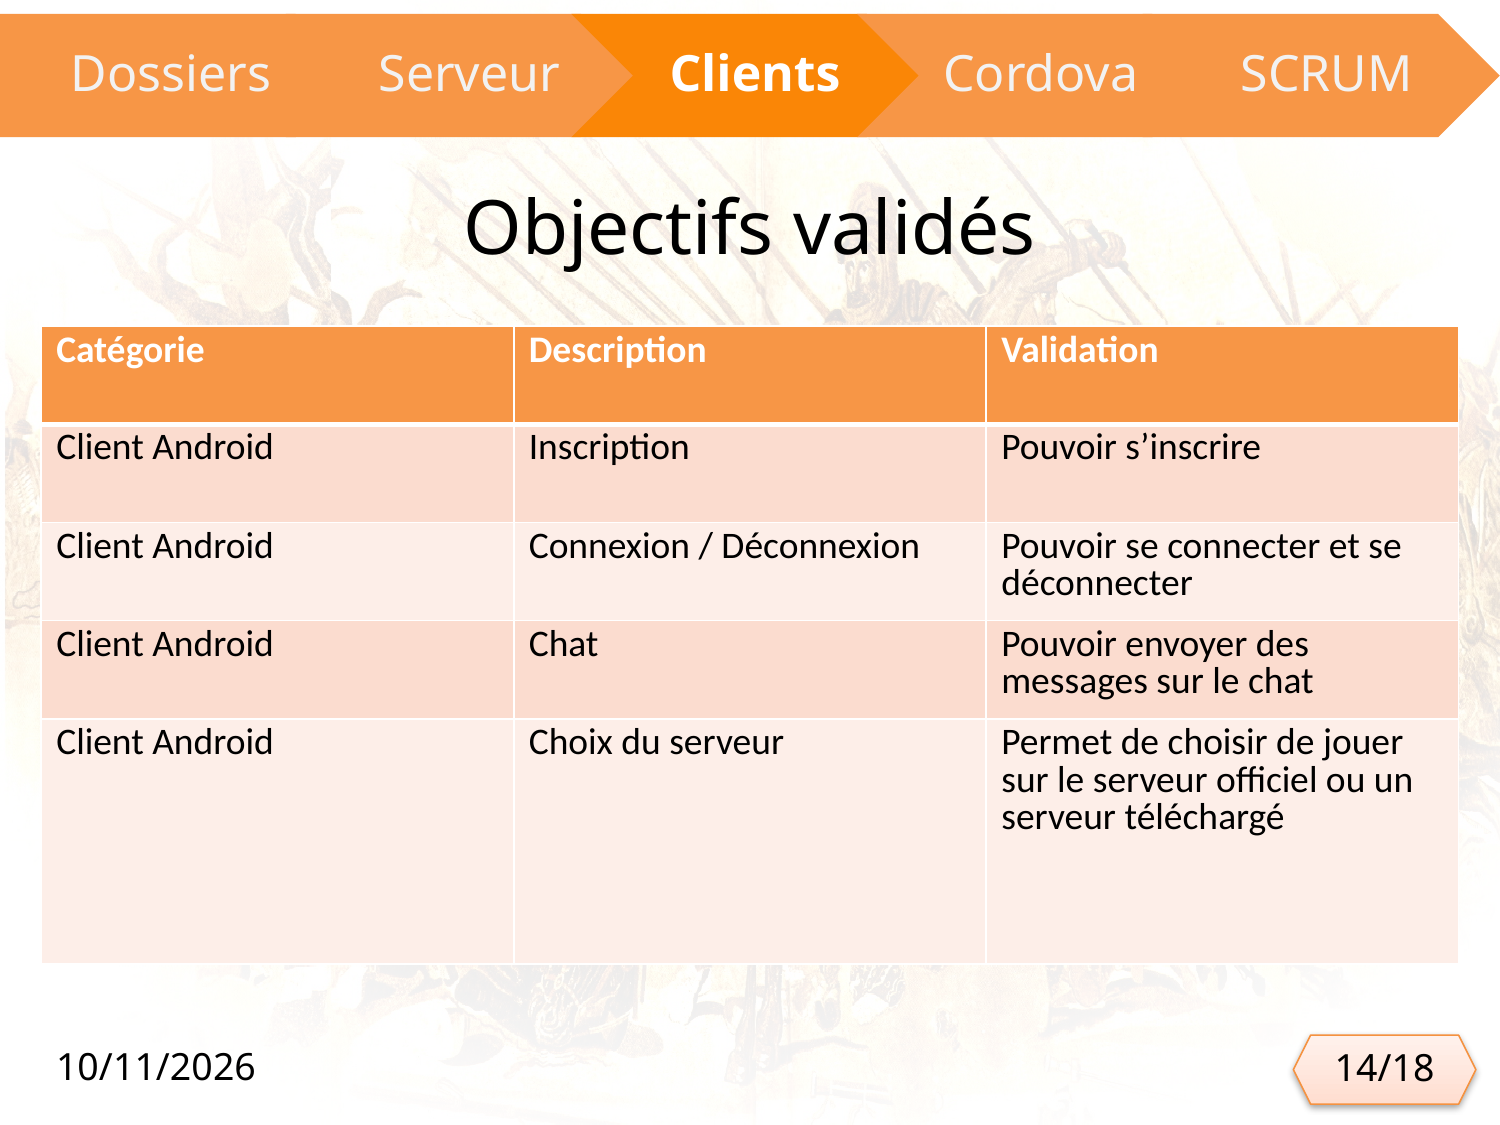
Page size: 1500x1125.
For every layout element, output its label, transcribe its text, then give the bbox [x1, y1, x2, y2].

table_cell Chat [515, 621, 985, 718]
table_header Catégorie [42, 327, 513, 422]
table_cell Permet de choisir de jouer sur le serveur officiel ou un serveur téléchargé [987, 720, 1458, 963]
table_cell Client Android [42, 720, 513, 963]
table_cell Client Android [42, 523, 513, 620]
table_header Description [515, 327, 985, 422]
table_cell Client Android [42, 621, 513, 718]
table_header Validation [987, 327, 1458, 422]
table_cell Pouvoir s’inscrire [987, 427, 1458, 522]
table_cell Pouvoir envoyer des messages sur le chat [987, 621, 1458, 718]
table_cell Pouvoir se connecter et se déconnecter [987, 523, 1458, 620]
table_cell Client Android [42, 427, 513, 522]
table_cell Choix du serveur [515, 720, 985, 963]
table_cell Inscription [515, 427, 985, 522]
table_cell Connexion / Déconnexion [515, 523, 985, 620]
title Objectifs validés [41, 172, 1459, 279]
